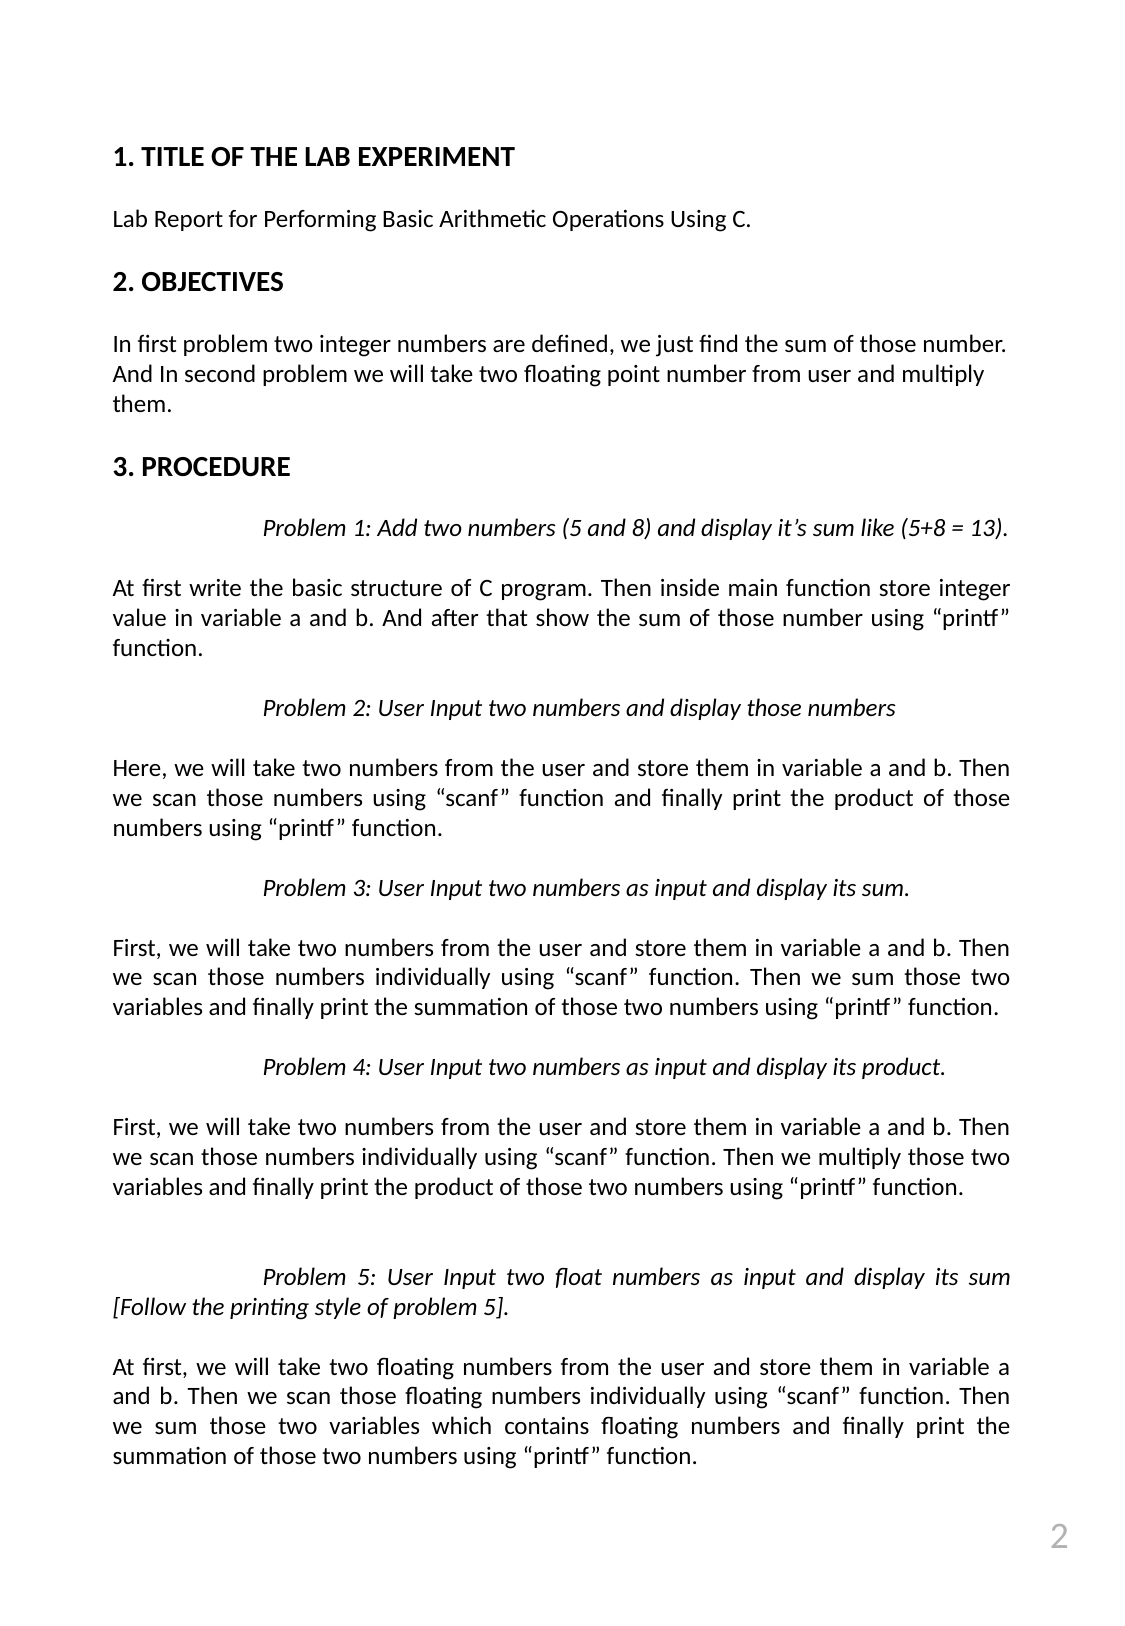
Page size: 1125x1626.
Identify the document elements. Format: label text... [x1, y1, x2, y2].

list 1. TITLE OF THE LAB EXPERIMENT Lab Report for Performing Basic Arithmetic Operations Using C. 2. OBJECTIVES In first problem two integer numbers are defined, we just find the sum of those number. And In second problem we will take two floating point number from user and multiply them. 3. PROCEDURE Problem 1: Add two numbers (5 and 8) and display it’s sum like (5+8 = 13). At first write the basic structure of C program. Then inside main function store integer value in variable a and b. And after that show the sum of those number using “printf” function. Problem 2: User Input two numbers and display those numbers Here, we will take two numbers from the user and store them in variable a and b. Then we scan those numbers using “scanf” function and finally print the product of those numbers using “printf” function. Problem 3: User Input two numbers as input and display its sum. First, we will take two numbers from the user and store them in variable a and b. Then we scan those numbers individually using “scanf” function. Then we sum those two variables and finally print the summation of those two numbers using “printf” function. Problem 4: User Input two numbers as input and display its product. First, we will take two numbers from the user and store them in variable a and b. Then we scan those numbers individually using “scanf” function. Then we multiply those two variables and finally print the product of those two numbers using “printf” function. Problem 5: User Input two float numbers as input and display its sum [Follow the printing style of problem 5]. At first, we will take two floating numbers from the user and store them in variable a and b. Then we scan those floating numbers individually using “scanf” function. Then we sum those two variables which contains floating numbers and finally print the summation of those two numbers using “printf” function. [112, 137, 1013, 1516]
slide_number 2 [810, 1511, 1069, 1593]
